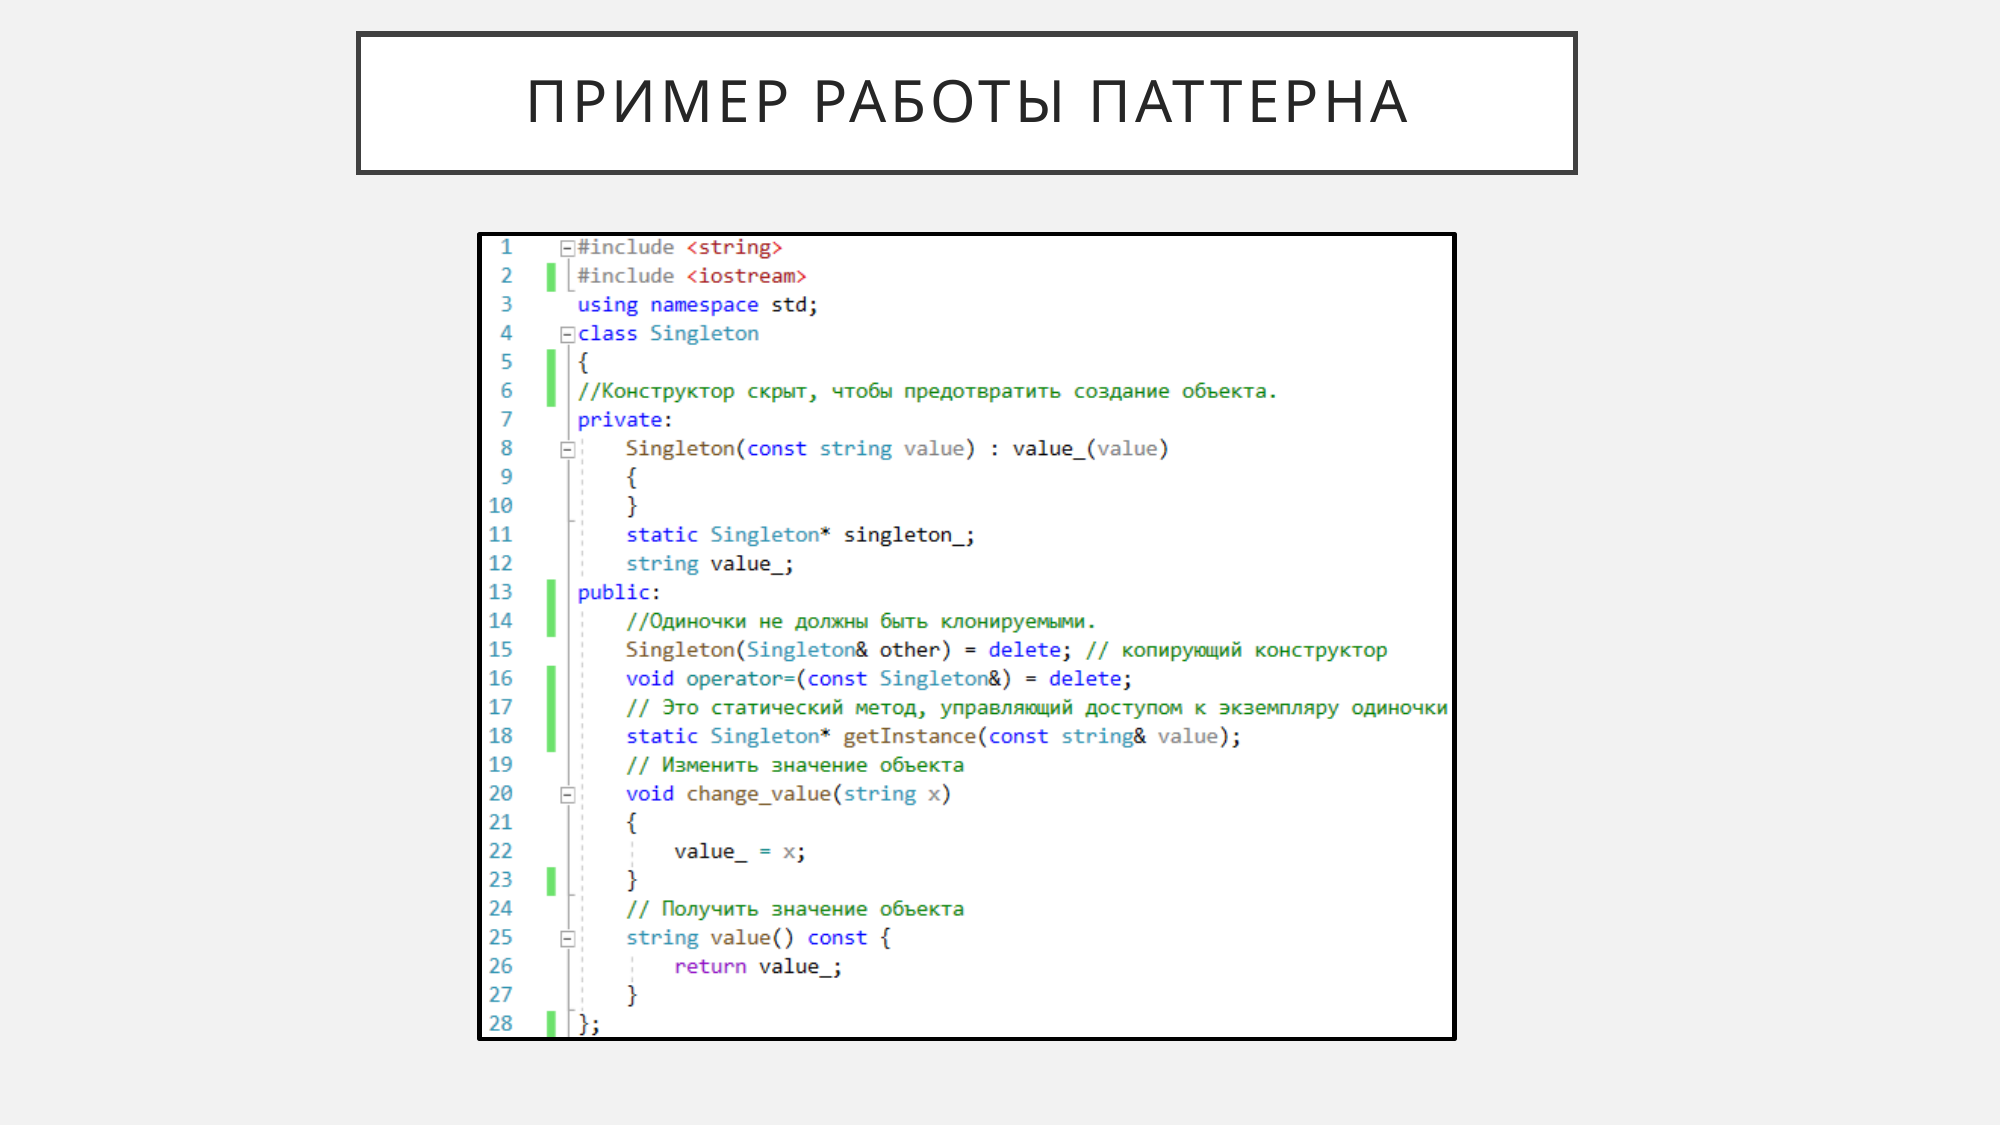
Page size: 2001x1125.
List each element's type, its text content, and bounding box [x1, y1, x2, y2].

picture [482, 236, 1452, 1037]
title Пример работы паттерна [356, 31, 1578, 175]
